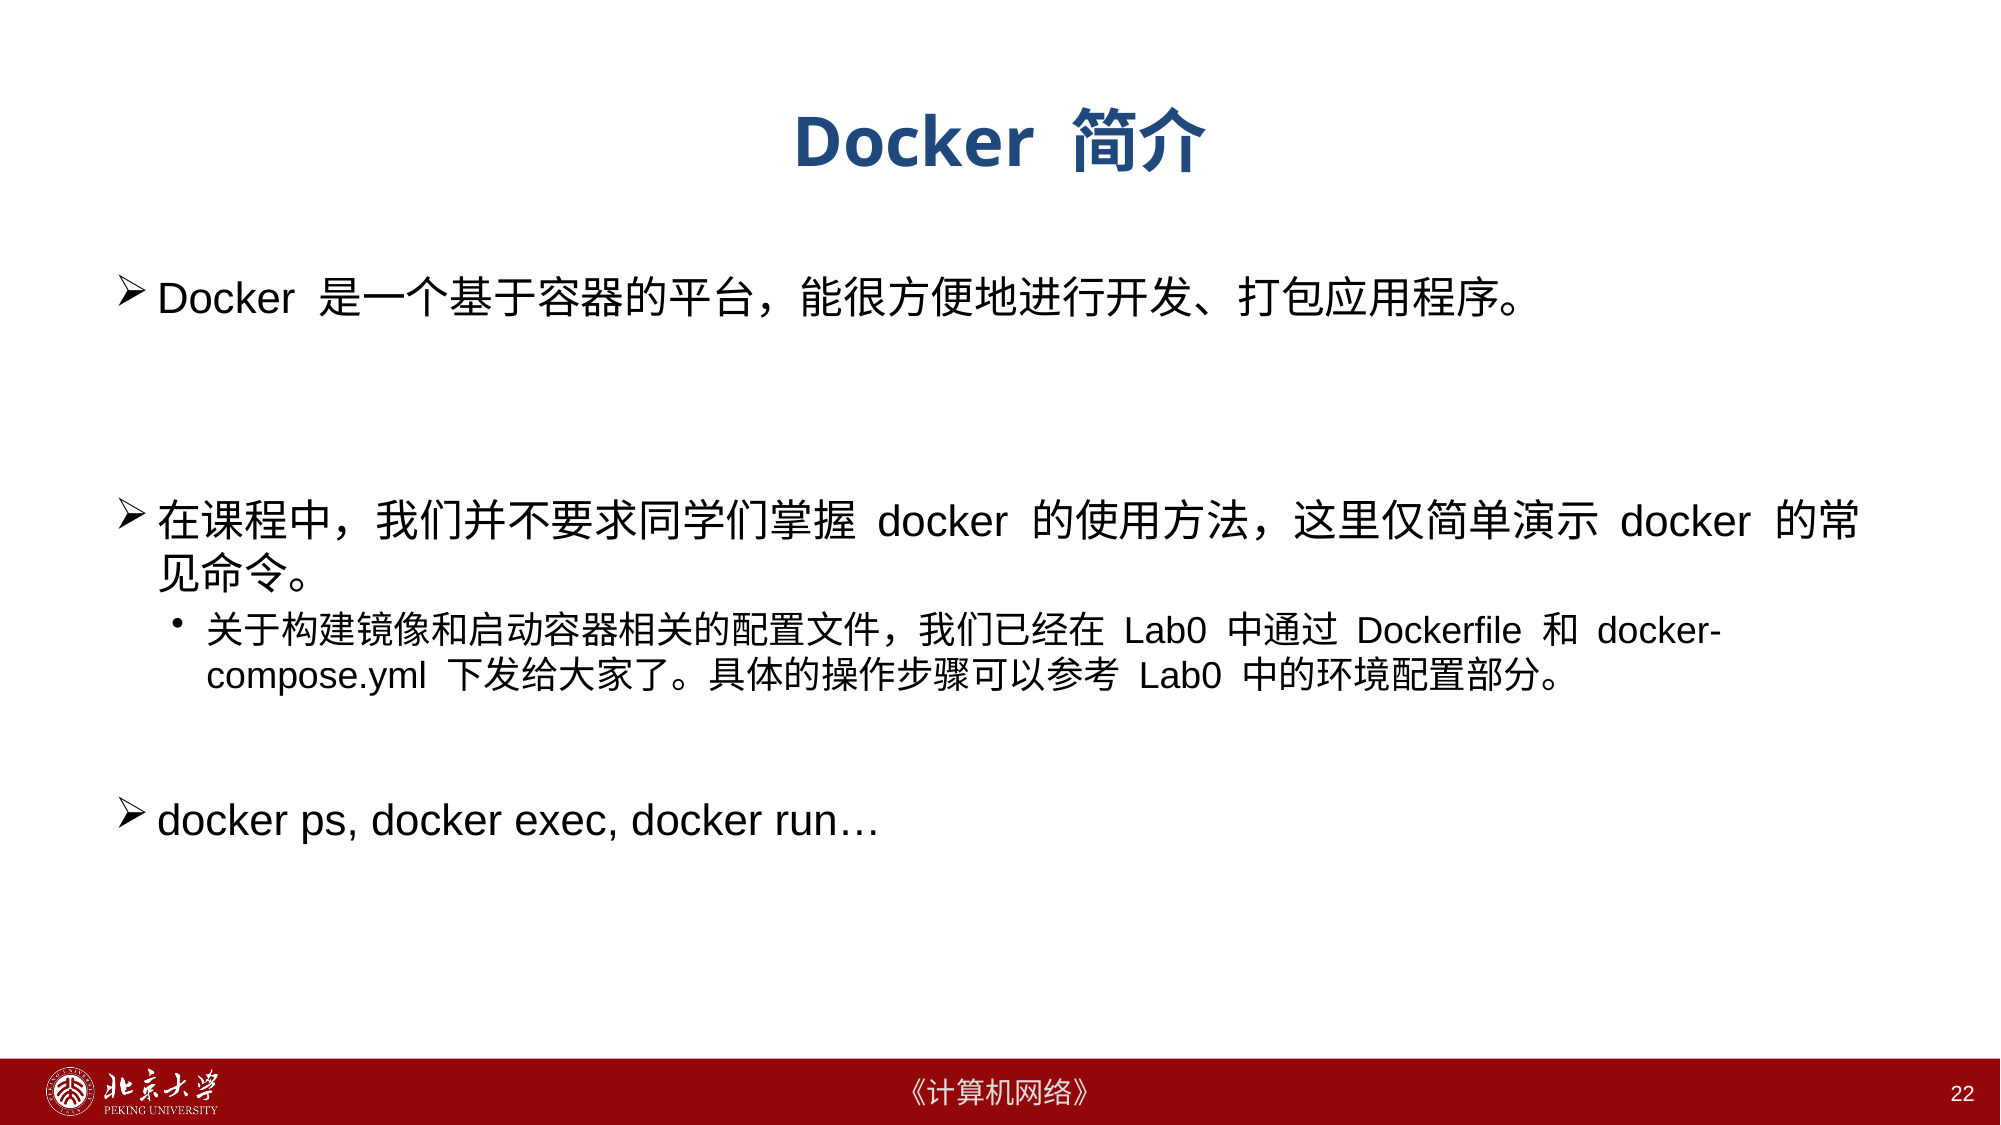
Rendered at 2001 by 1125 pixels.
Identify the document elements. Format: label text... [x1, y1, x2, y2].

list Docker 是一个基于容器的平台，能很方便地进行开发、打包应用程序。 在课程中，我们并不要求同学们掌握 docker 的使用方法，这里仅简单演示 docker 的常见命令。 关于构建镜像和启动容器相关的配置文件，我们已经在 Lab0 中通过 Dockerfile 和 docker-compose.yml 下发给大家了。具体的操作步骤可以参考 Lab0 中的环境配置部分。 docker ps, docker exec, docker run… [99, 262, 1900, 1005]
title Docker 简介 [99, 45, 1900, 233]
slide_number 22 [1522, 1072, 1990, 1125]
picture [46, 1067, 218, 1116]
